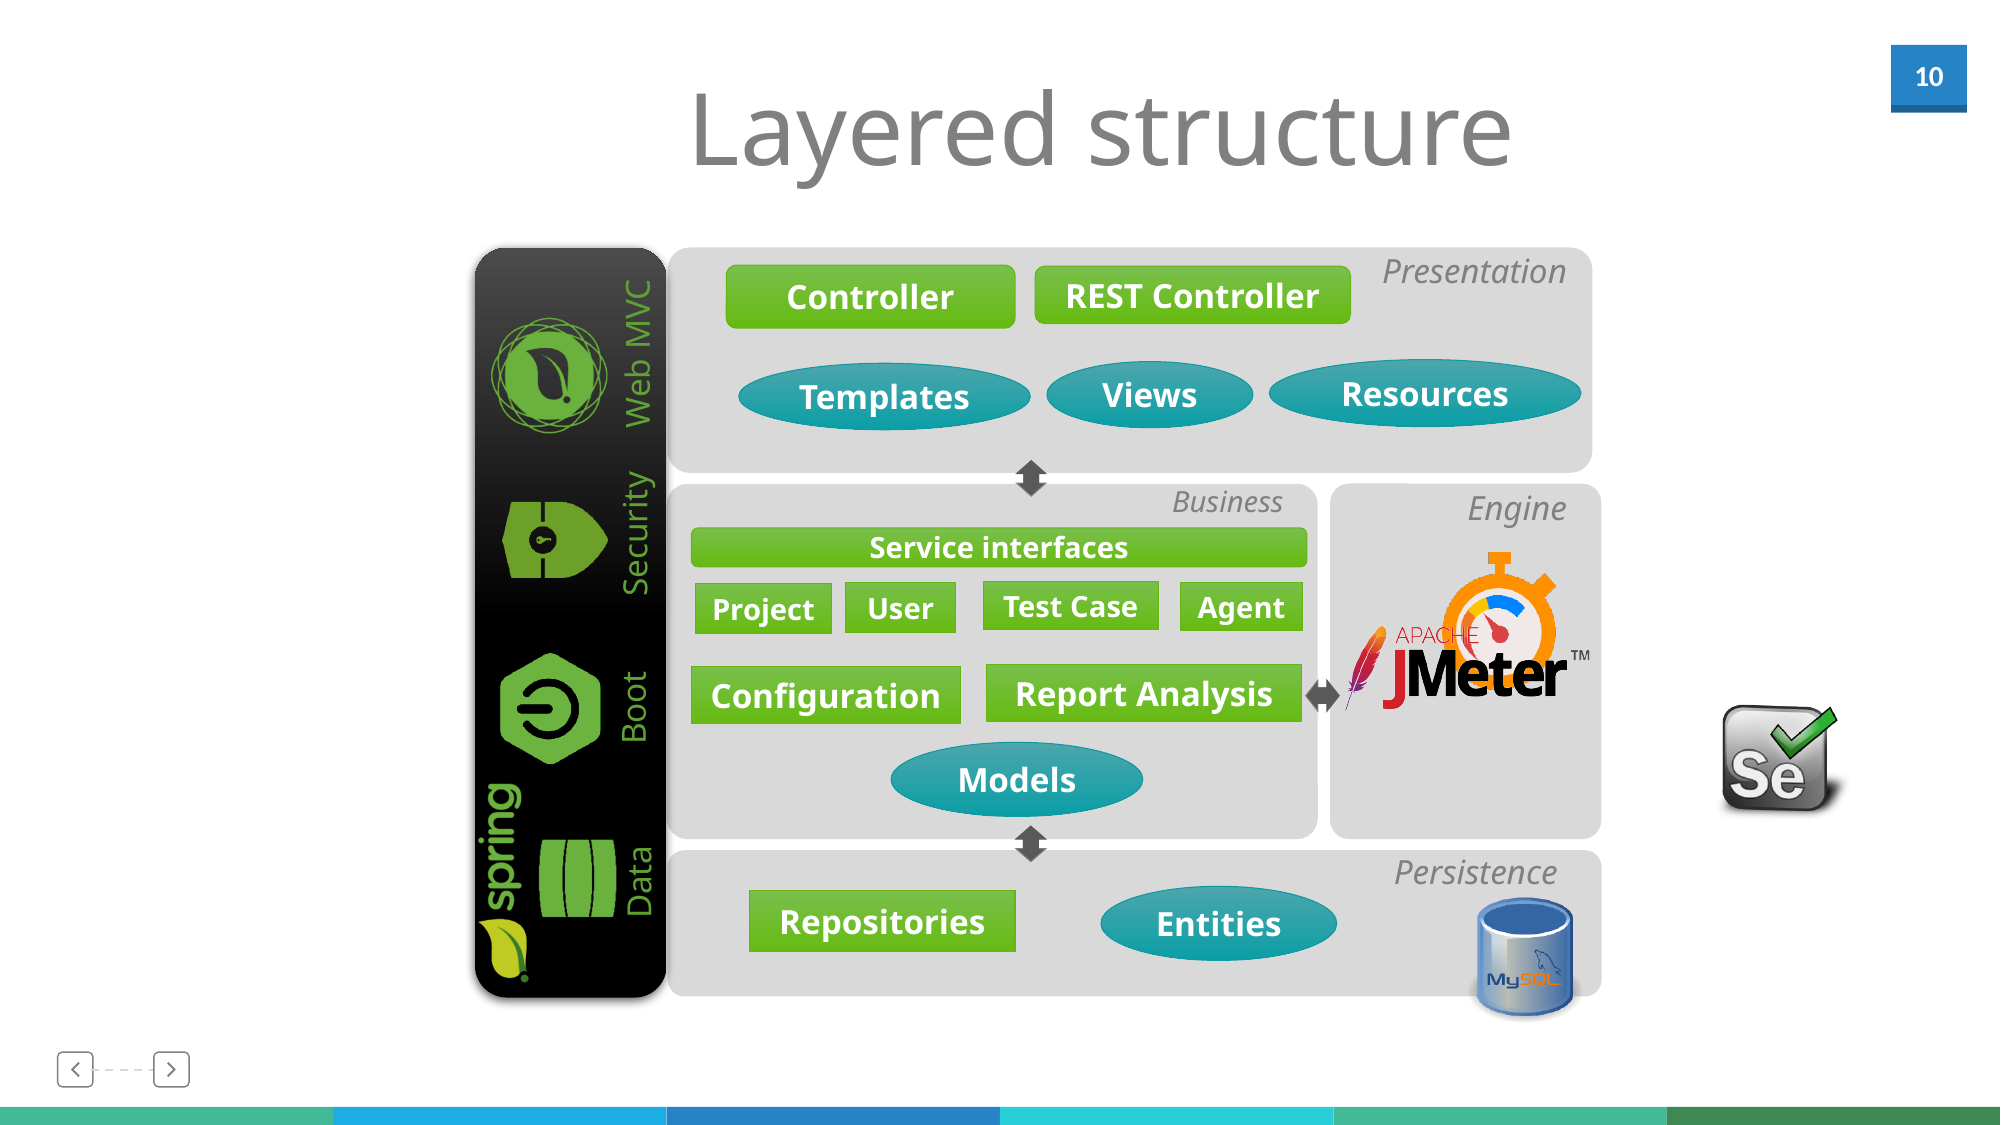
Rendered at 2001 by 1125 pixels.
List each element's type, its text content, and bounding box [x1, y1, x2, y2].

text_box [0, 1106, 2000, 1125]
text_box Layered structure [672, 58, 1531, 194]
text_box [468, 246, 1616, 1025]
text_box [1015, 826, 1046, 862]
picture [1714, 698, 1850, 821]
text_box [1016, 460, 1046, 497]
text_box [1306, 678, 1338, 713]
